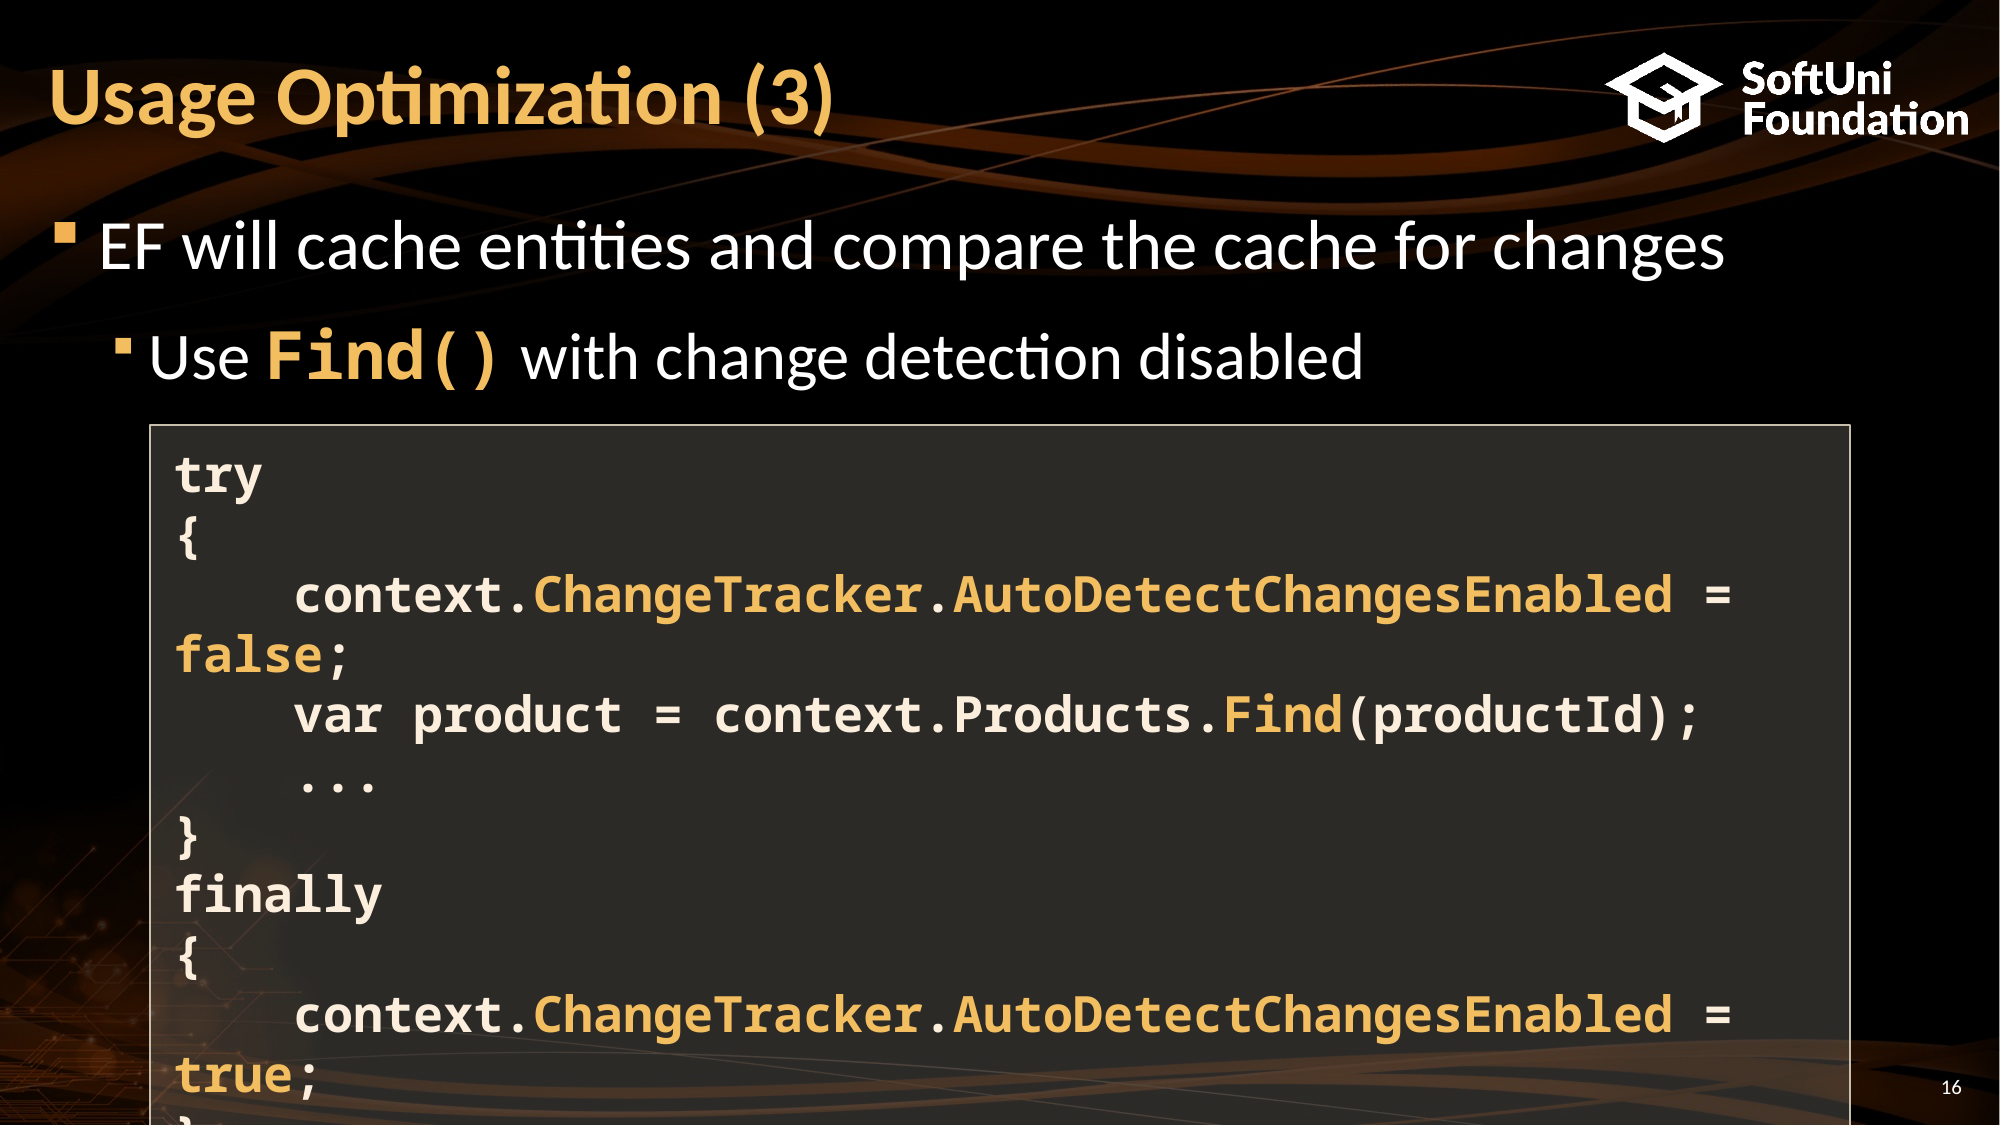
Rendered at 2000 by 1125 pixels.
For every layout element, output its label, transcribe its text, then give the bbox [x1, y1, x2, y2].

title Usage Optimization (3) [30, 6, 1602, 189]
picture [0, 0, 2000, 1125]
list EF will cache entities and compare the cache for changes Use Find() with change detection disabled [31, 188, 1968, 1103]
text_box try { context.ChangeTracker.AutoDetectChangesEnabled = false; var product = context.Products.Find(productId); ... } finally { context.ChangeTracker.AutoDetectChangesEnabled = true; } [149, 424, 1850, 1125]
